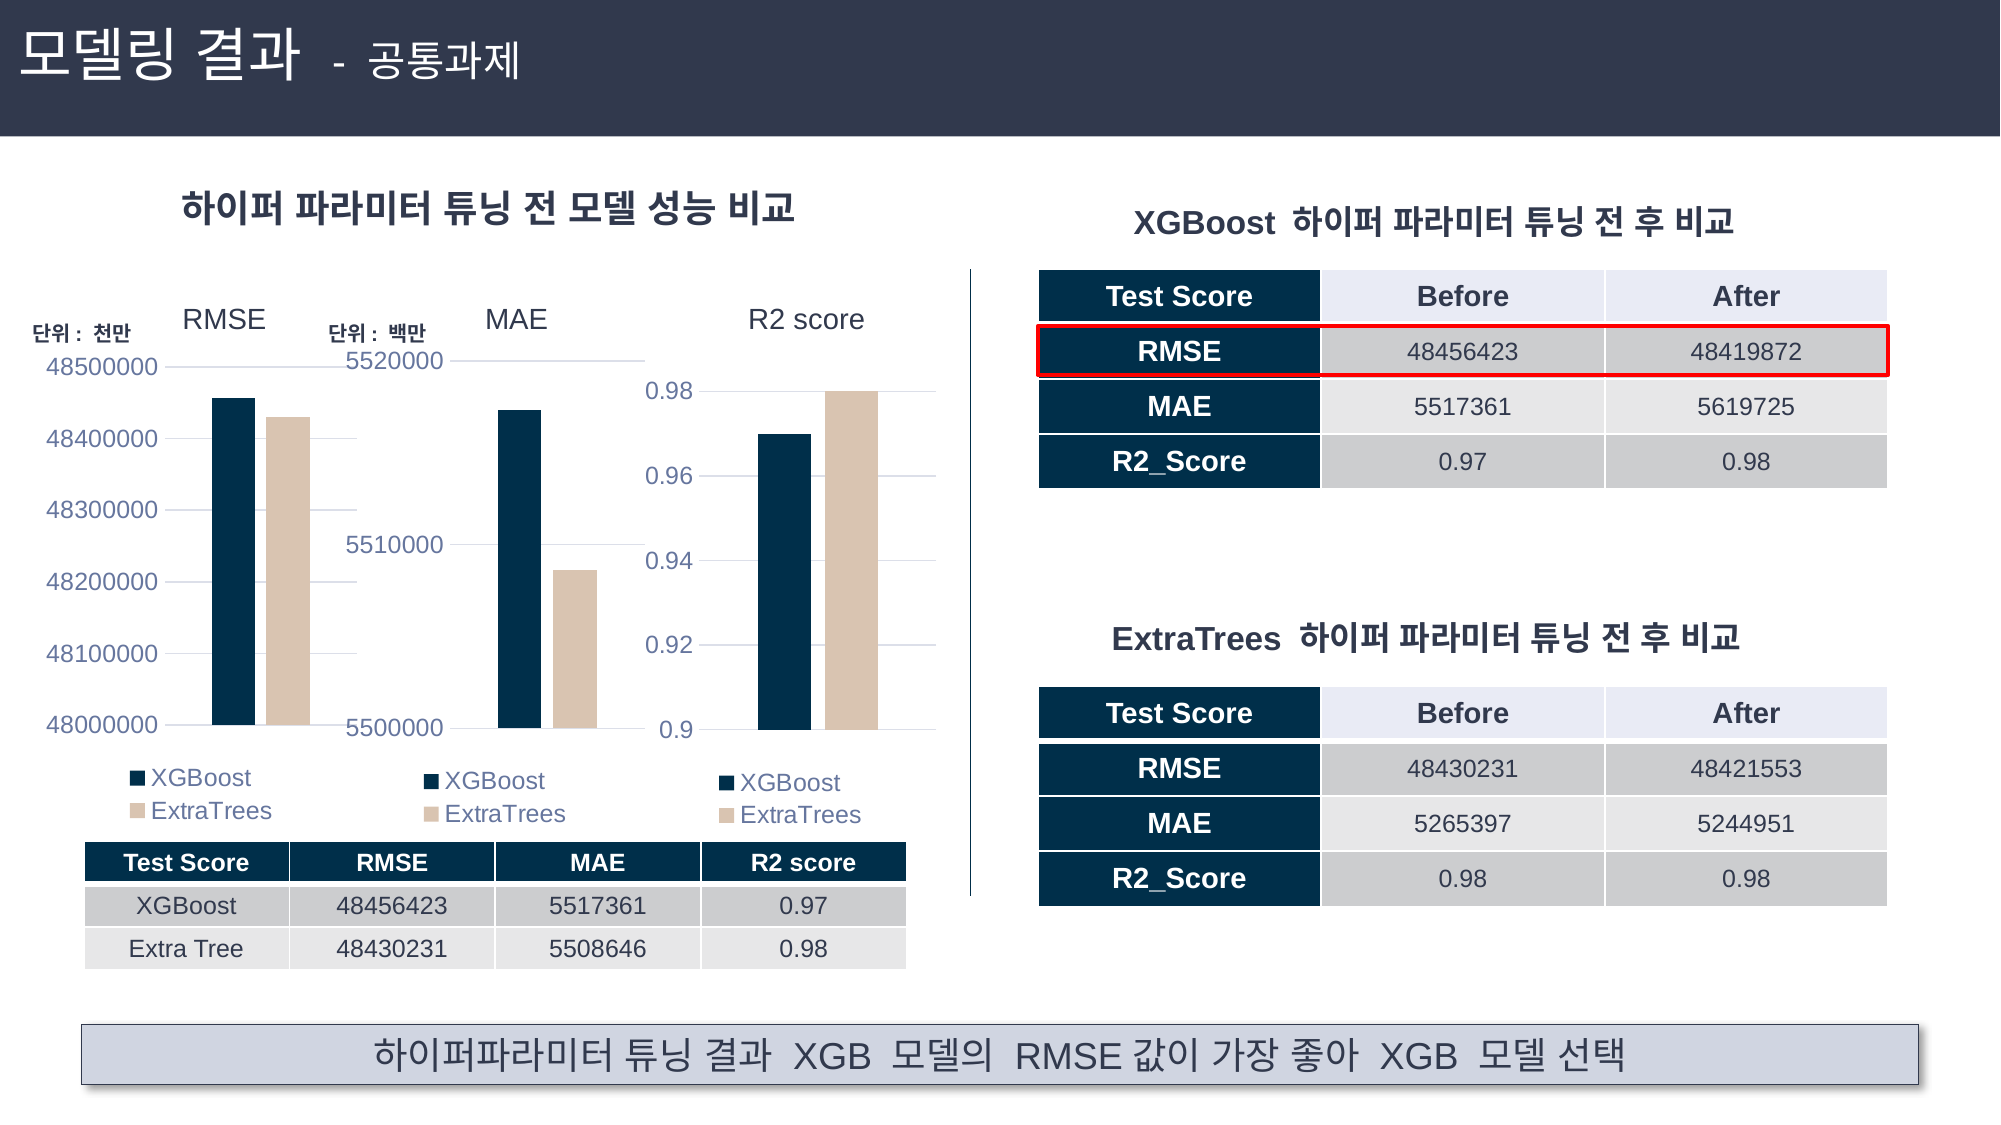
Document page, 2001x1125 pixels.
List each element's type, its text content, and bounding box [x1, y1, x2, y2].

text_box 단위: 천만 [17, 313, 146, 354]
table_header MAE [496, 843, 700, 881]
table_header After [1606, 687, 1887, 738]
table_cell 0.98 [702, 928, 906, 969]
text_box ExtraTrees 하이퍼 파라미터 튜닝 전 후 비교 [1096, 610, 1867, 665]
table_cell 5517361 [496, 887, 700, 926]
table_cell 0.97 [702, 887, 906, 926]
text_box R2 score [733, 292, 881, 337]
chart [39, 337, 943, 836]
table_cell 5517361 [1322, 380, 1604, 433]
table_header Test Score [1039, 687, 1320, 738]
text_box MAE [470, 293, 563, 336]
table_cell 48456423 [290, 887, 494, 926]
table_cell MAE [1039, 380, 1320, 433]
table_cell 48430231 [290, 928, 494, 969]
table_header RMSE [290, 842, 494, 881]
text_box [1036, 324, 1890, 377]
table_cell Extra Tree [85, 928, 289, 969]
table_cell 48430231 [1322, 744, 1604, 795]
table_header R2 score [702, 844, 906, 881]
table_cell 0.98 [1322, 852, 1604, 906]
table_cell 0.97 [1322, 435, 1604, 488]
table_header Test Score [1039, 270, 1320, 321]
table_cell XGBoost [85, 887, 289, 926]
text_box XGBoost 하이퍼 파라미터 튜닝 전 후 비교 [1118, 194, 1751, 249]
table_header Before [1322, 687, 1604, 738]
text_box RMSE [167, 292, 282, 342]
table_cell 5619725 [1606, 380, 1887, 433]
table_cell 5508646 [496, 928, 700, 969]
table_cell 5244951 [1606, 797, 1887, 850]
text_box 단위: 백만 [313, 313, 442, 342]
table_cell 0.98 [1606, 852, 1887, 906]
table_cell RMSE [1039, 744, 1320, 795]
title 모델링 결과 - 공통과제 [3, 3, 1867, 140]
table_header Before [1322, 270, 1604, 321]
text_box 하이퍼 파라미터 튜닝 전 모델 성능 비교 [166, 177, 812, 237]
table_cell R2_Score [1039, 435, 1320, 488]
table_cell R2_Score [1039, 852, 1320, 906]
table_cell 48421553 [1606, 744, 1887, 795]
table_header Test Score [85, 842, 289, 881]
table_header After [1606, 270, 1887, 321]
text_box 하이퍼파라미터 튜닝 결과 XGB 모델의 RMSE값이 가장 좋아 XGB 모델 선택 [81, 1024, 1919, 1085]
table_cell 5265397 [1322, 797, 1604, 850]
table_cell MAE [1039, 797, 1320, 850]
table_cell 0.98 [1606, 435, 1887, 488]
